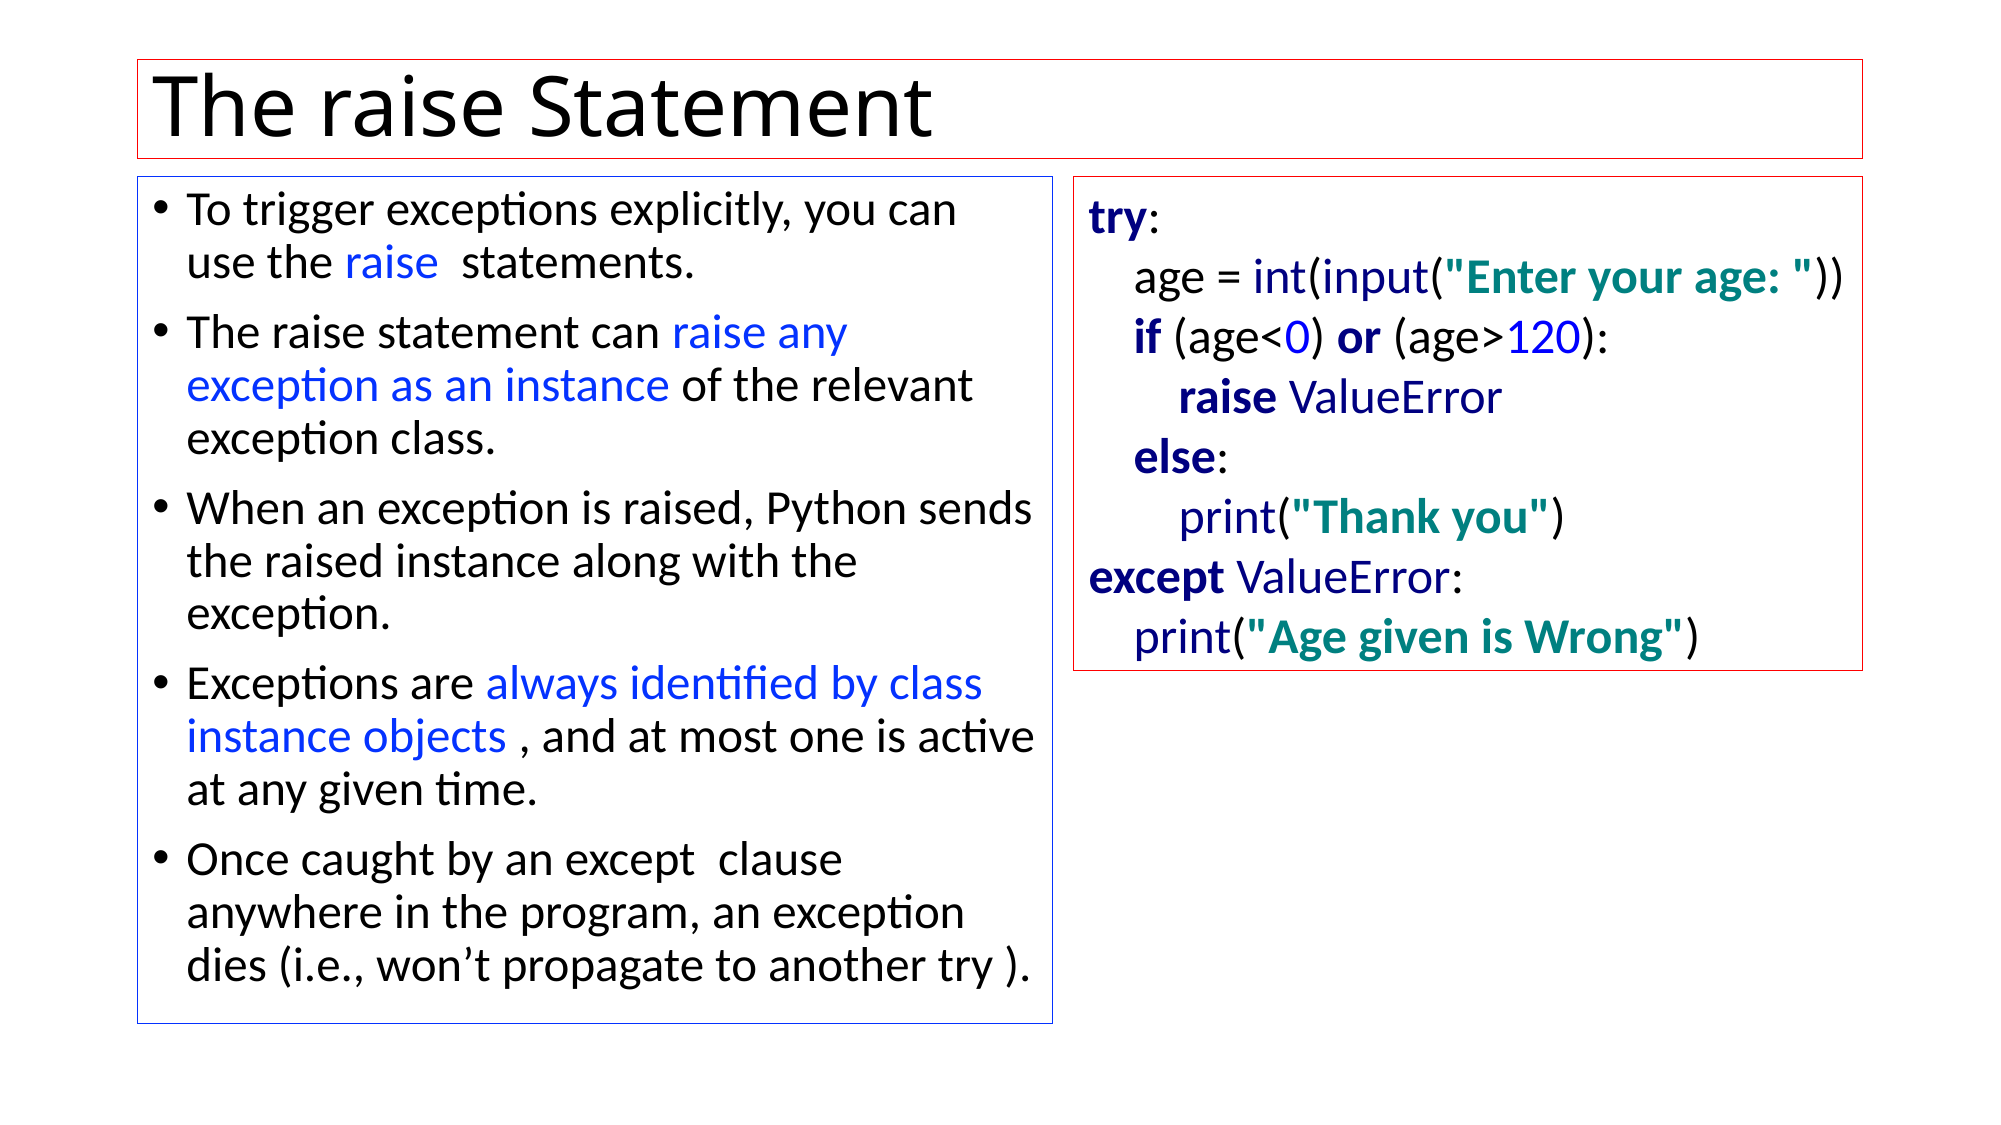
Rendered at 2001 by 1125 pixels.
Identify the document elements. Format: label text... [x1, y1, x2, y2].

title The raise Statement [137, 59, 1863, 159]
text_box try: age = int(input("Enter your age: ")) if (age<0) or (age>120): raise ValueError else: print("Thank you") except ValueError: print("Age given is Wrong") [1073, 176, 1863, 671]
list To trigger exceptions explicitly, you can use the raise statements. The raise statement can raise any exception as an instance of the relevant exception class. When an exception is raised, Python sends the raised instance along with the exception. Exceptions are always identified by class instance objects , and at most one is active at any given time. Once caught by an except clause anywhere in the program, an exception dies (i.e., won’t propagate to another try ). [137, 176, 1053, 1024]
